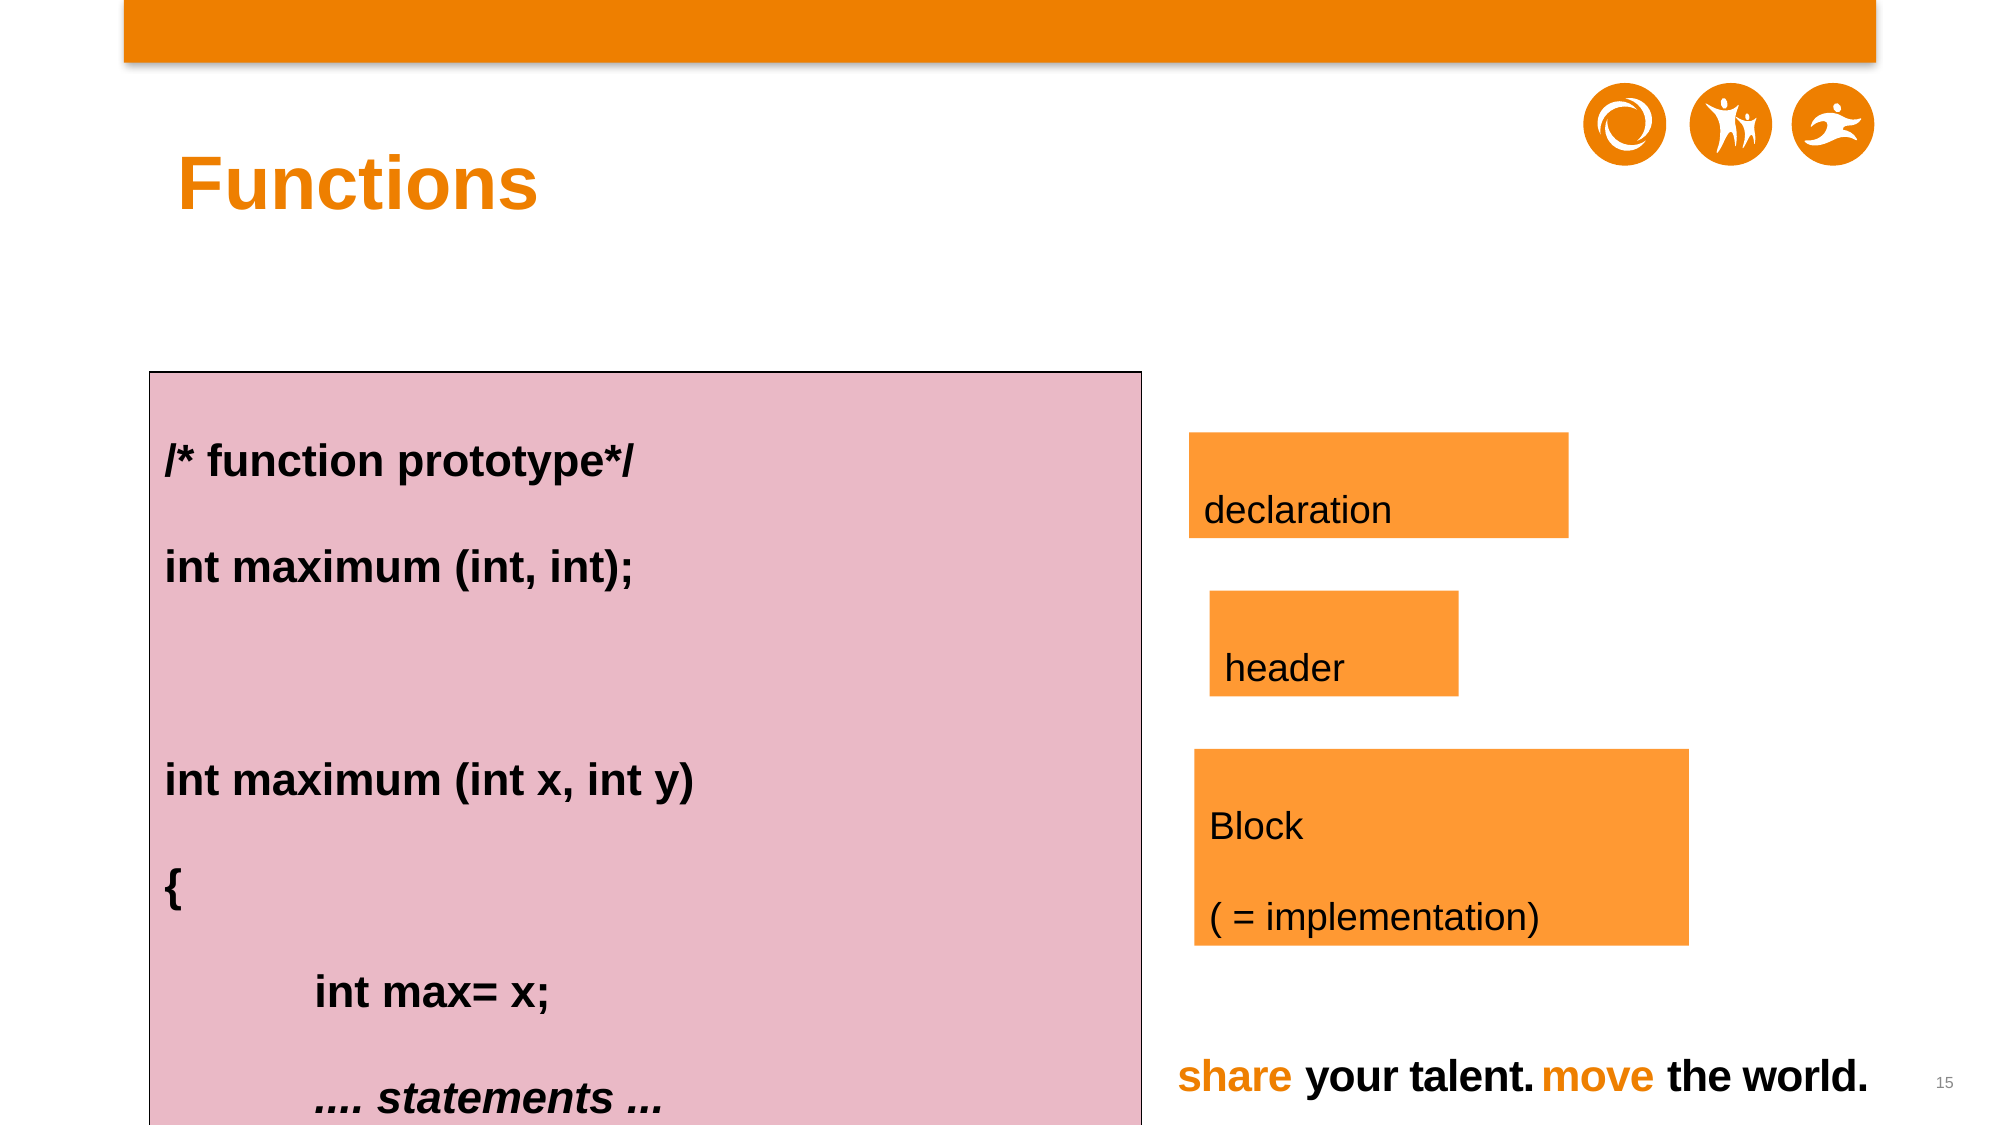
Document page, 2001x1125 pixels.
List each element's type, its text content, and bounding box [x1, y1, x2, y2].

slide_number 15 [1881, 1042, 1954, 1103]
text_box declaration [1189, 432, 1569, 539]
text_box /* function prototype*/ int maximum (int, int); int maximum (int x, int y) { int max= x; .... statements ... return max; } [149, 371, 1142, 1125]
text_box Block ( = implementation) [1194, 748, 1689, 946]
text_box header [1209, 590, 1459, 697]
title Functions [163, 125, 1867, 232]
